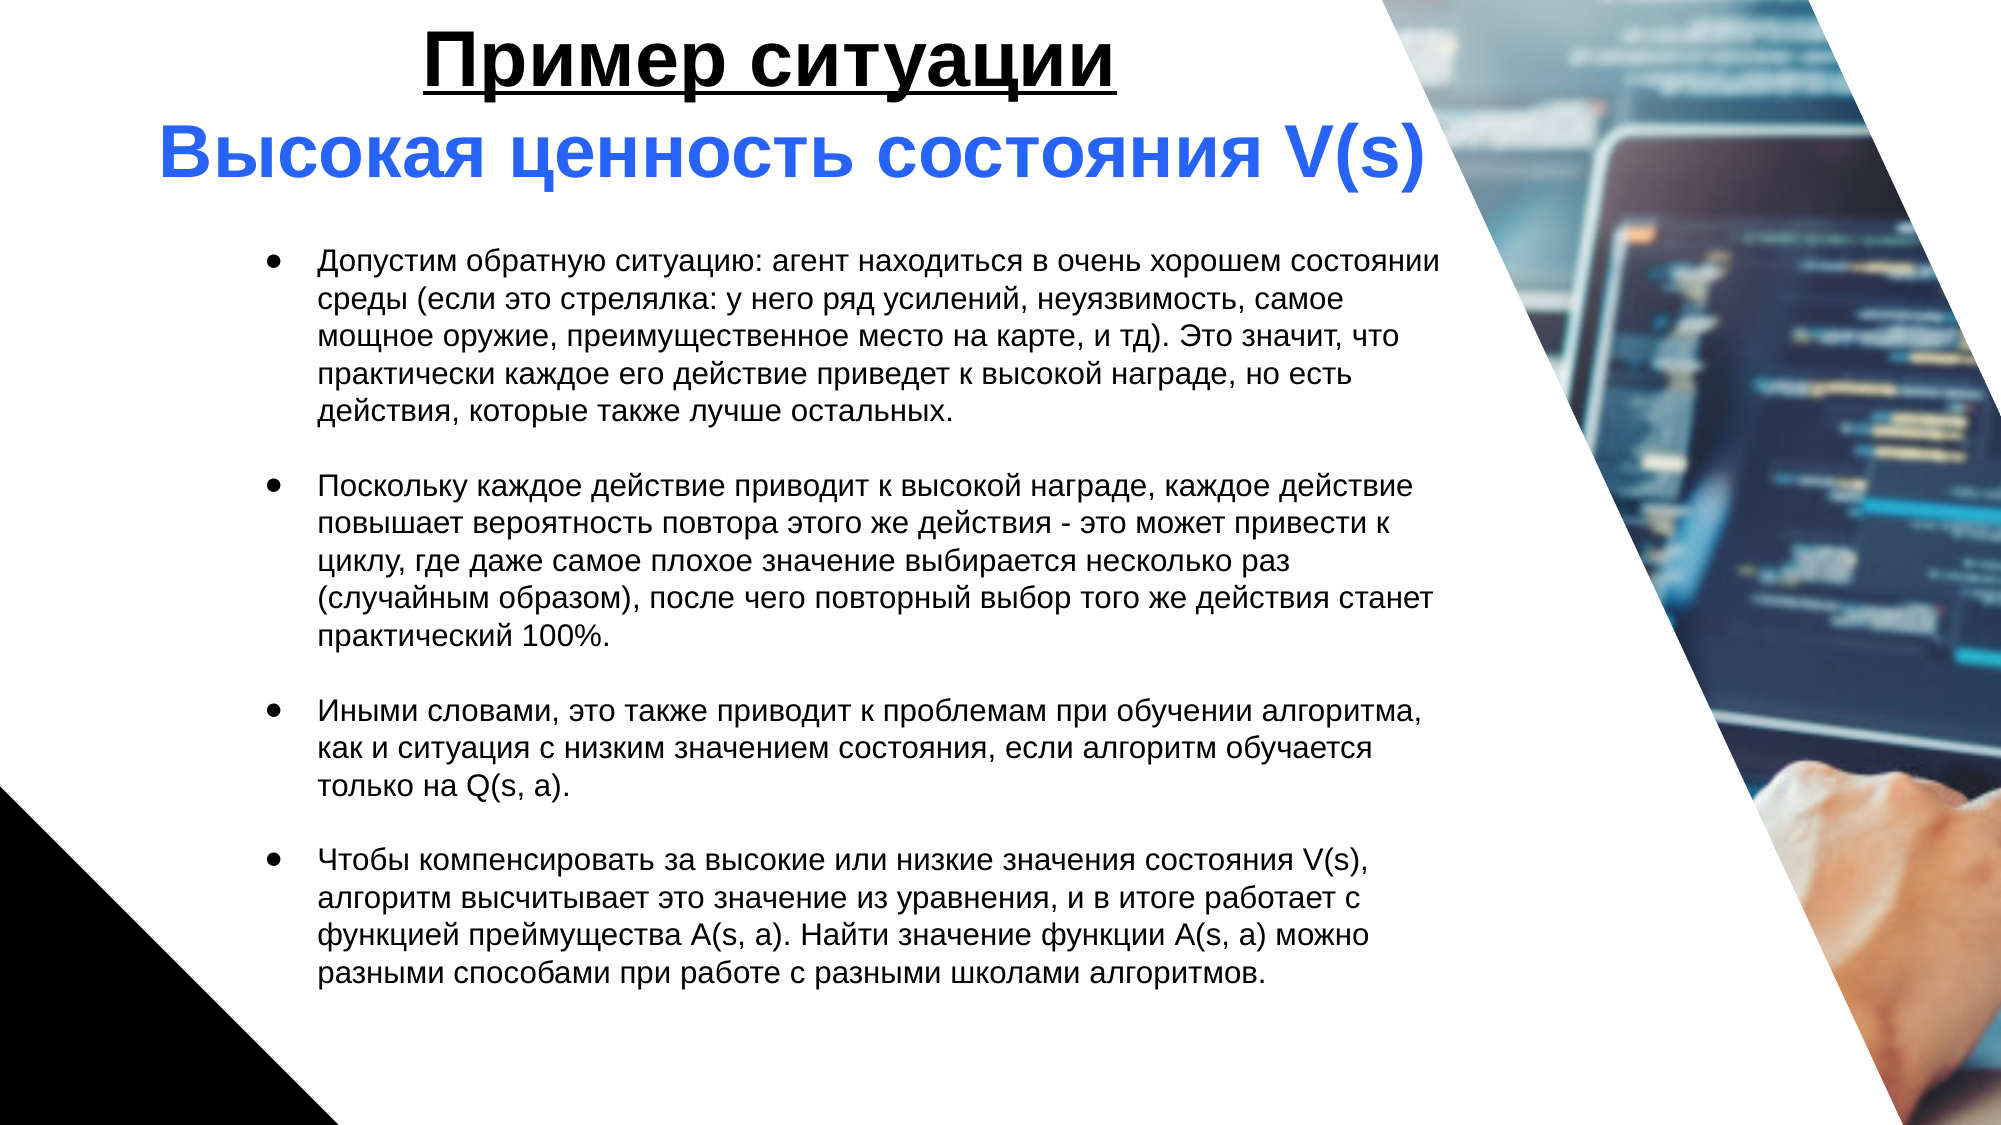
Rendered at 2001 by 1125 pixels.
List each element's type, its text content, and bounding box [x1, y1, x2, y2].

text_box Допустим обратную ситуацию: агент находиться в очень хорошем состоянии среды (если это стрелялка: у него ряд усилений, неуязвимость, самое мощное оружие, преимущественное место на карте, и тд). Это значит, что практически каждое его действие приведет к высокой награде, но есть действия, которые также лучше остальных. Поскольку каждое действие приводит к высокой награде, каждое действие повышает вероятность повтора этого же действия - это может привести к циклу, где даже самое плохое значение выбирается несколько раз (случайным образом), после чего повторный выбор того же действия станет практический 100%. Иными словами, это также приводит к проблемам при обучении алгоритма, как и ситуация с низким значением состояния, если алгоритм обучается только на Q(s, a). Чтобы компенсировать за высокие или низкие значения состояния V(s), алгоритм высчитывает это значение из уравнения, и в итоге работает с функцией преймущества A(s, a). Найти значение функции A(s, a) можно разными способами при работе с разными школами алгоритмов. [227, 225, 1375, 1005]
picture [1380, 0, 2001, 1125]
text_box Пример ситуации Высокая ценность состояния V(s) [143, 0, 1375, 284]
text_box [0, 786, 339, 1125]
